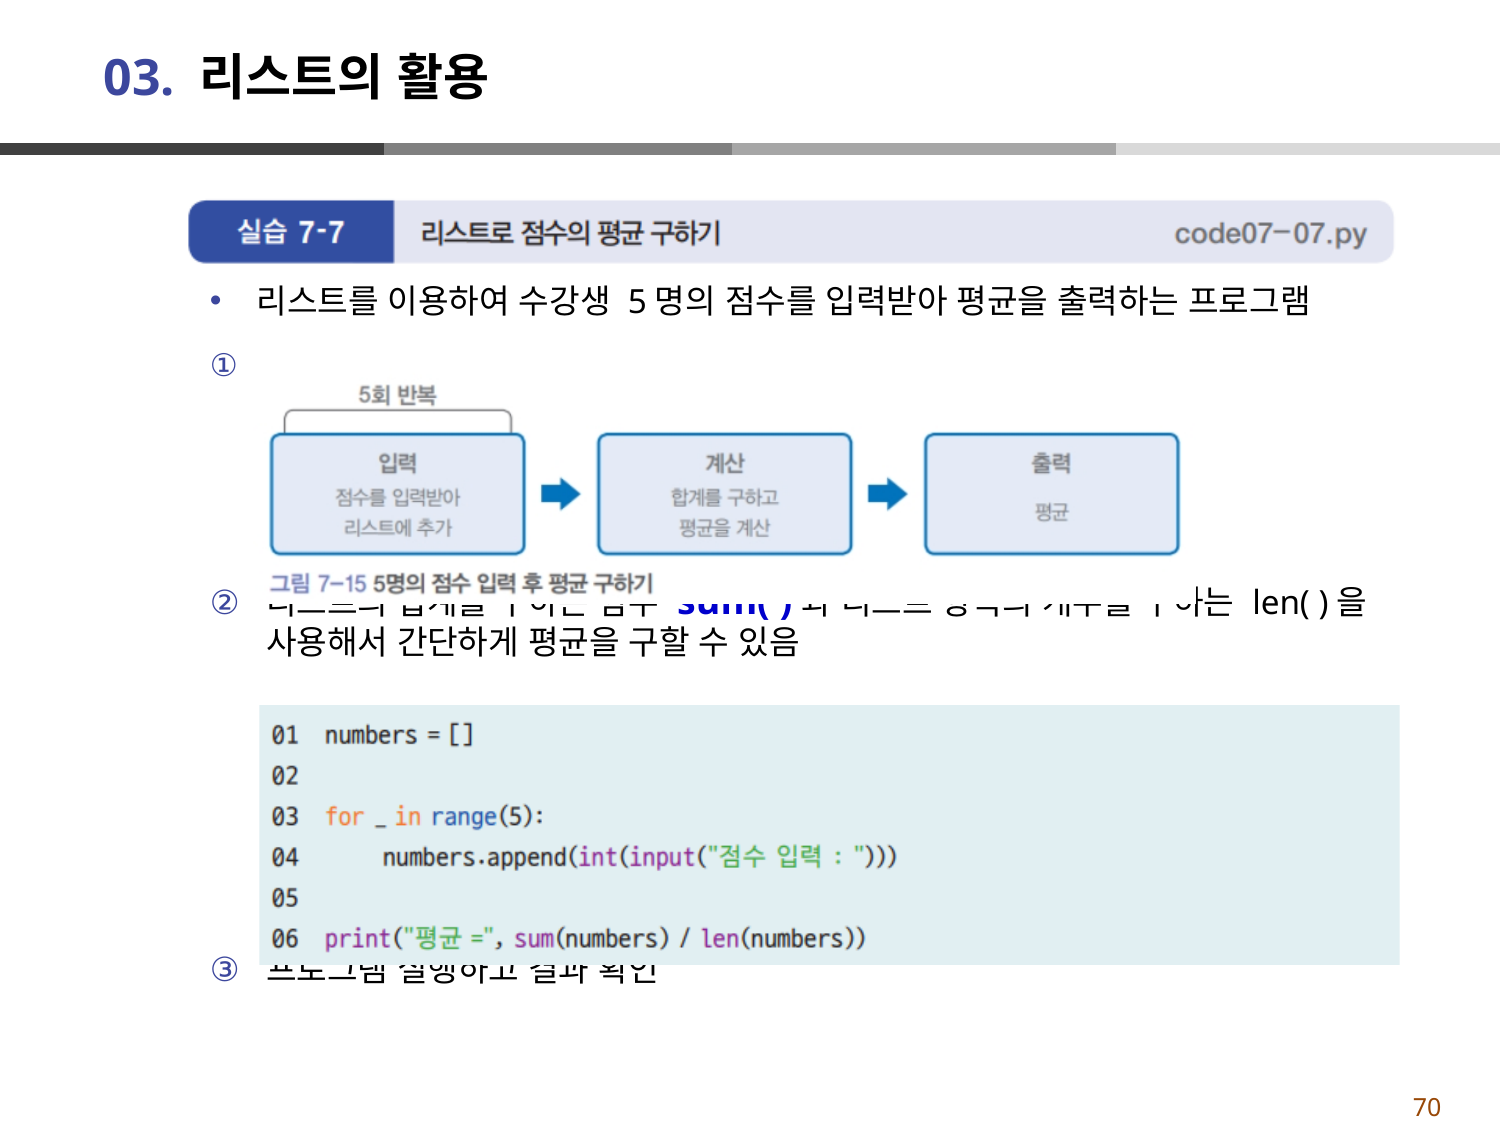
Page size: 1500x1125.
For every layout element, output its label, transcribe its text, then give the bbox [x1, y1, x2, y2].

title 03. 리스트의 활용 [88, 30, 1400, 121]
list 리스트를 이용하여 수강생 5명의 점수를 입력받아 평균을 출력하는 프로그램 리스트의 합계를 구하는 함수 sum( )과 리스트 항목의 개수를 구하는 len( )을 사용해서 간단하게 평균을 구할 수 있음 프로그램 실행하고 결과 확인 [88, 196, 1448, 1095]
picture [259, 705, 1400, 965]
picture [183, 196, 1400, 267]
picture [253, 367, 1197, 605]
